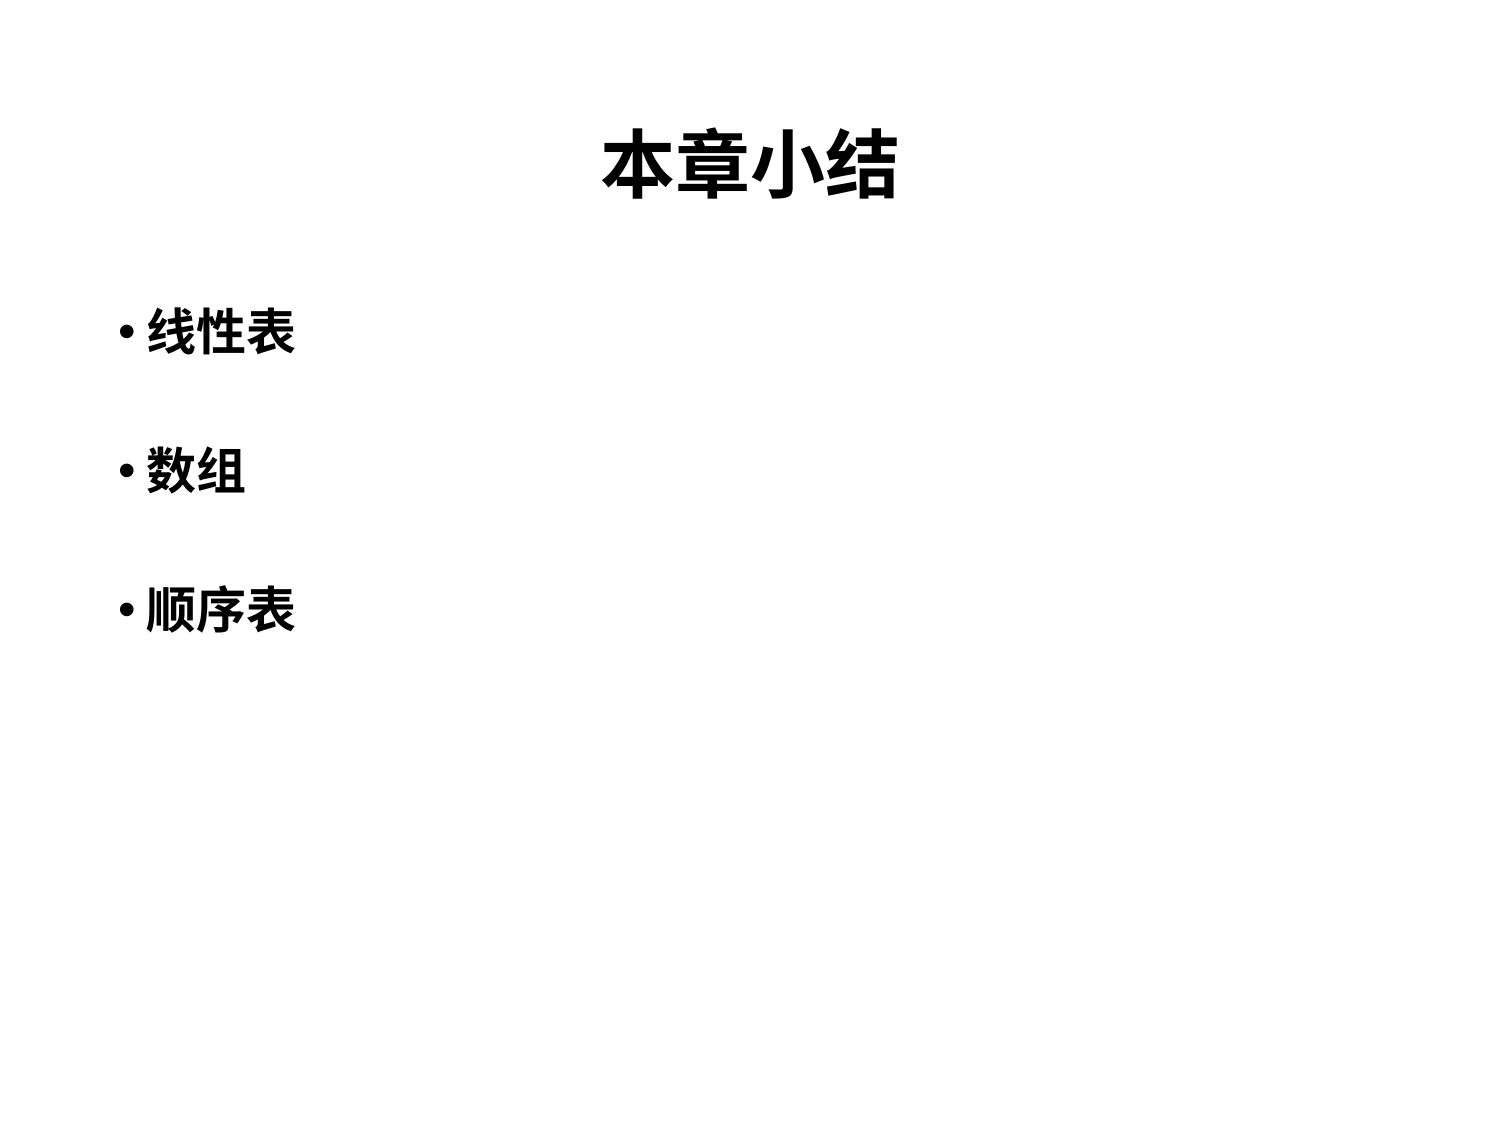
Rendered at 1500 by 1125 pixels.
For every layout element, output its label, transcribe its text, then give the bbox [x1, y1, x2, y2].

list 线性表 数组 顺序表 [103, 299, 1397, 1014]
title 本章小结 [103, 59, 1397, 278]
